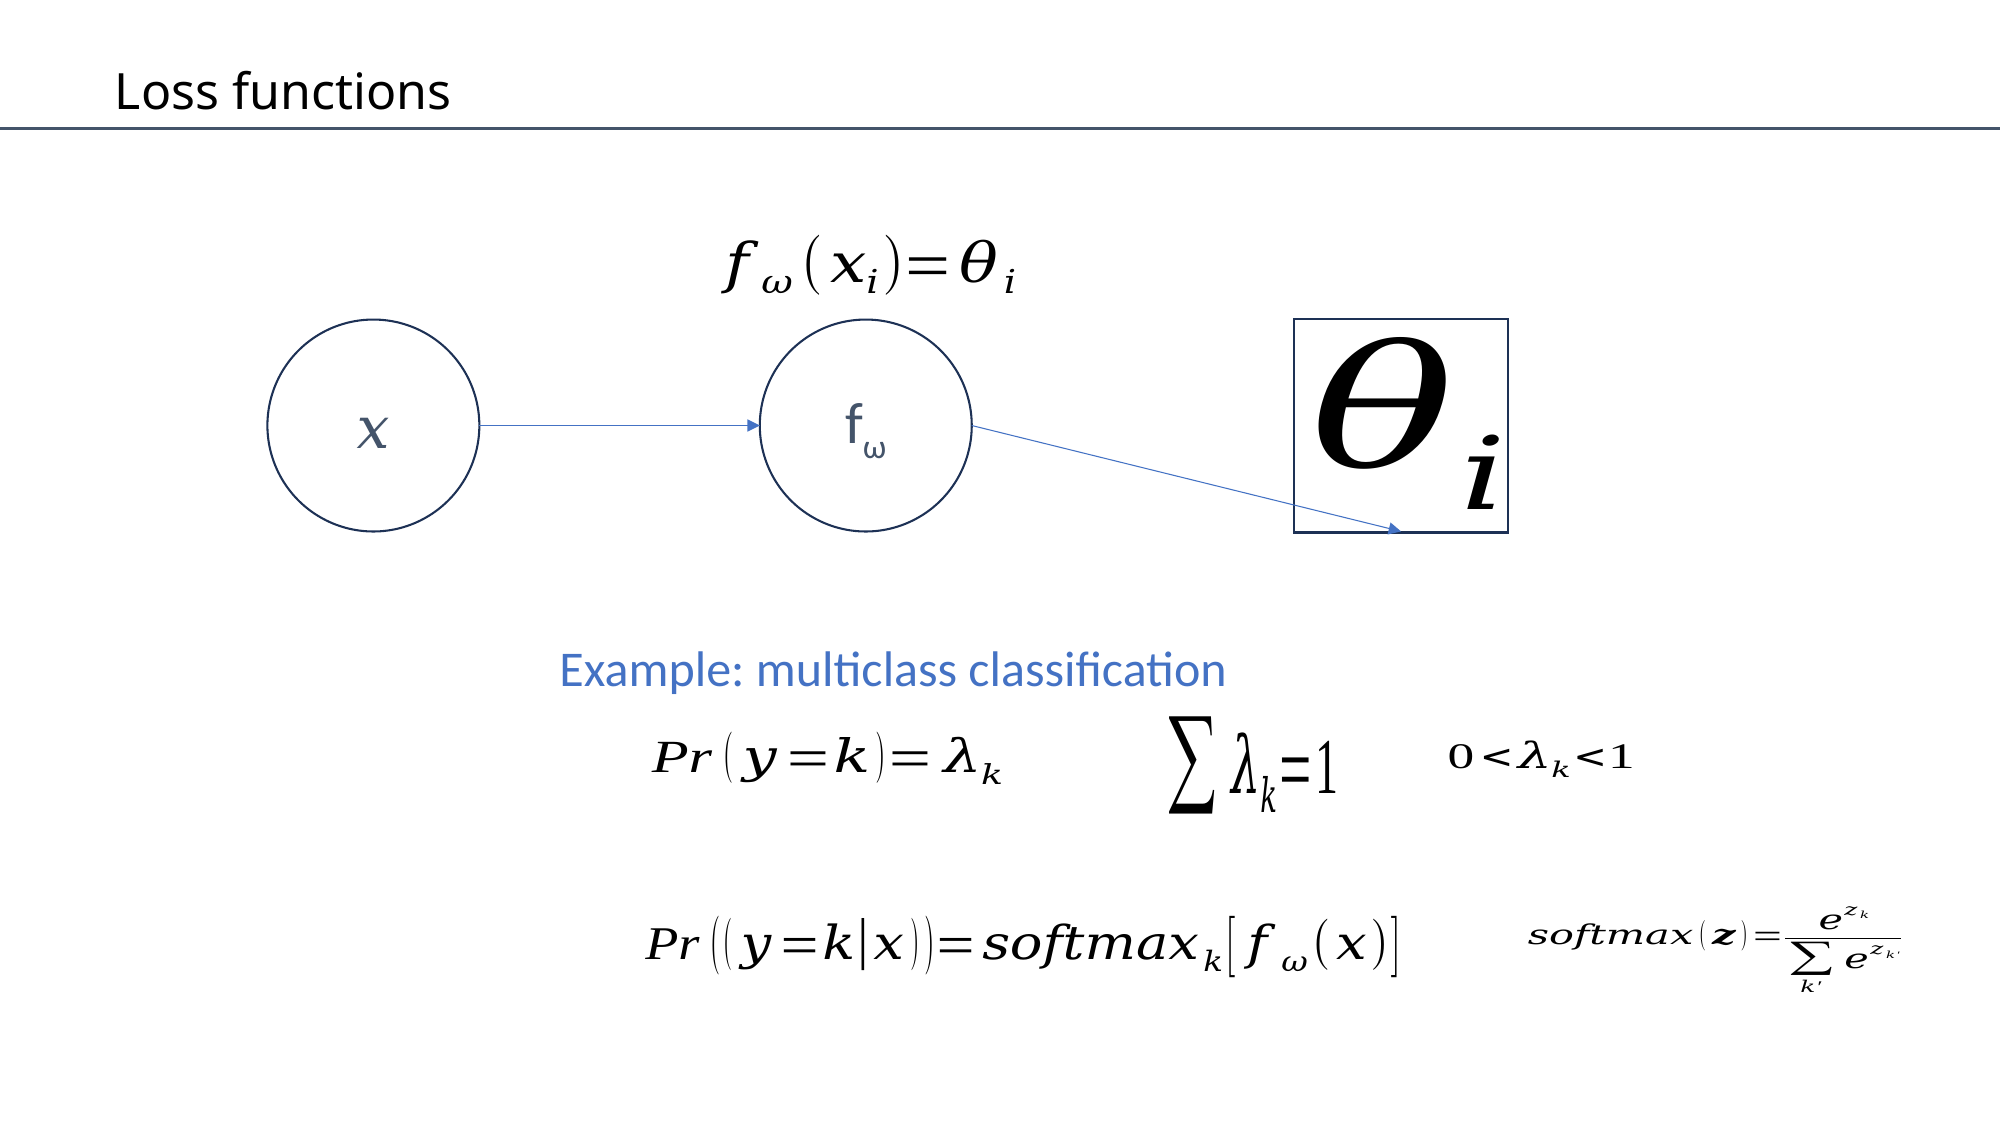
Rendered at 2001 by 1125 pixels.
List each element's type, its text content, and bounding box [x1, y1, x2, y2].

text_box fω [758, 318, 973, 533]
text_box Example: multiclass classification [544, 599, 1242, 705]
text_box 𝑥 [266, 318, 481, 533]
text_box Loss functions [100, 52, 467, 127]
